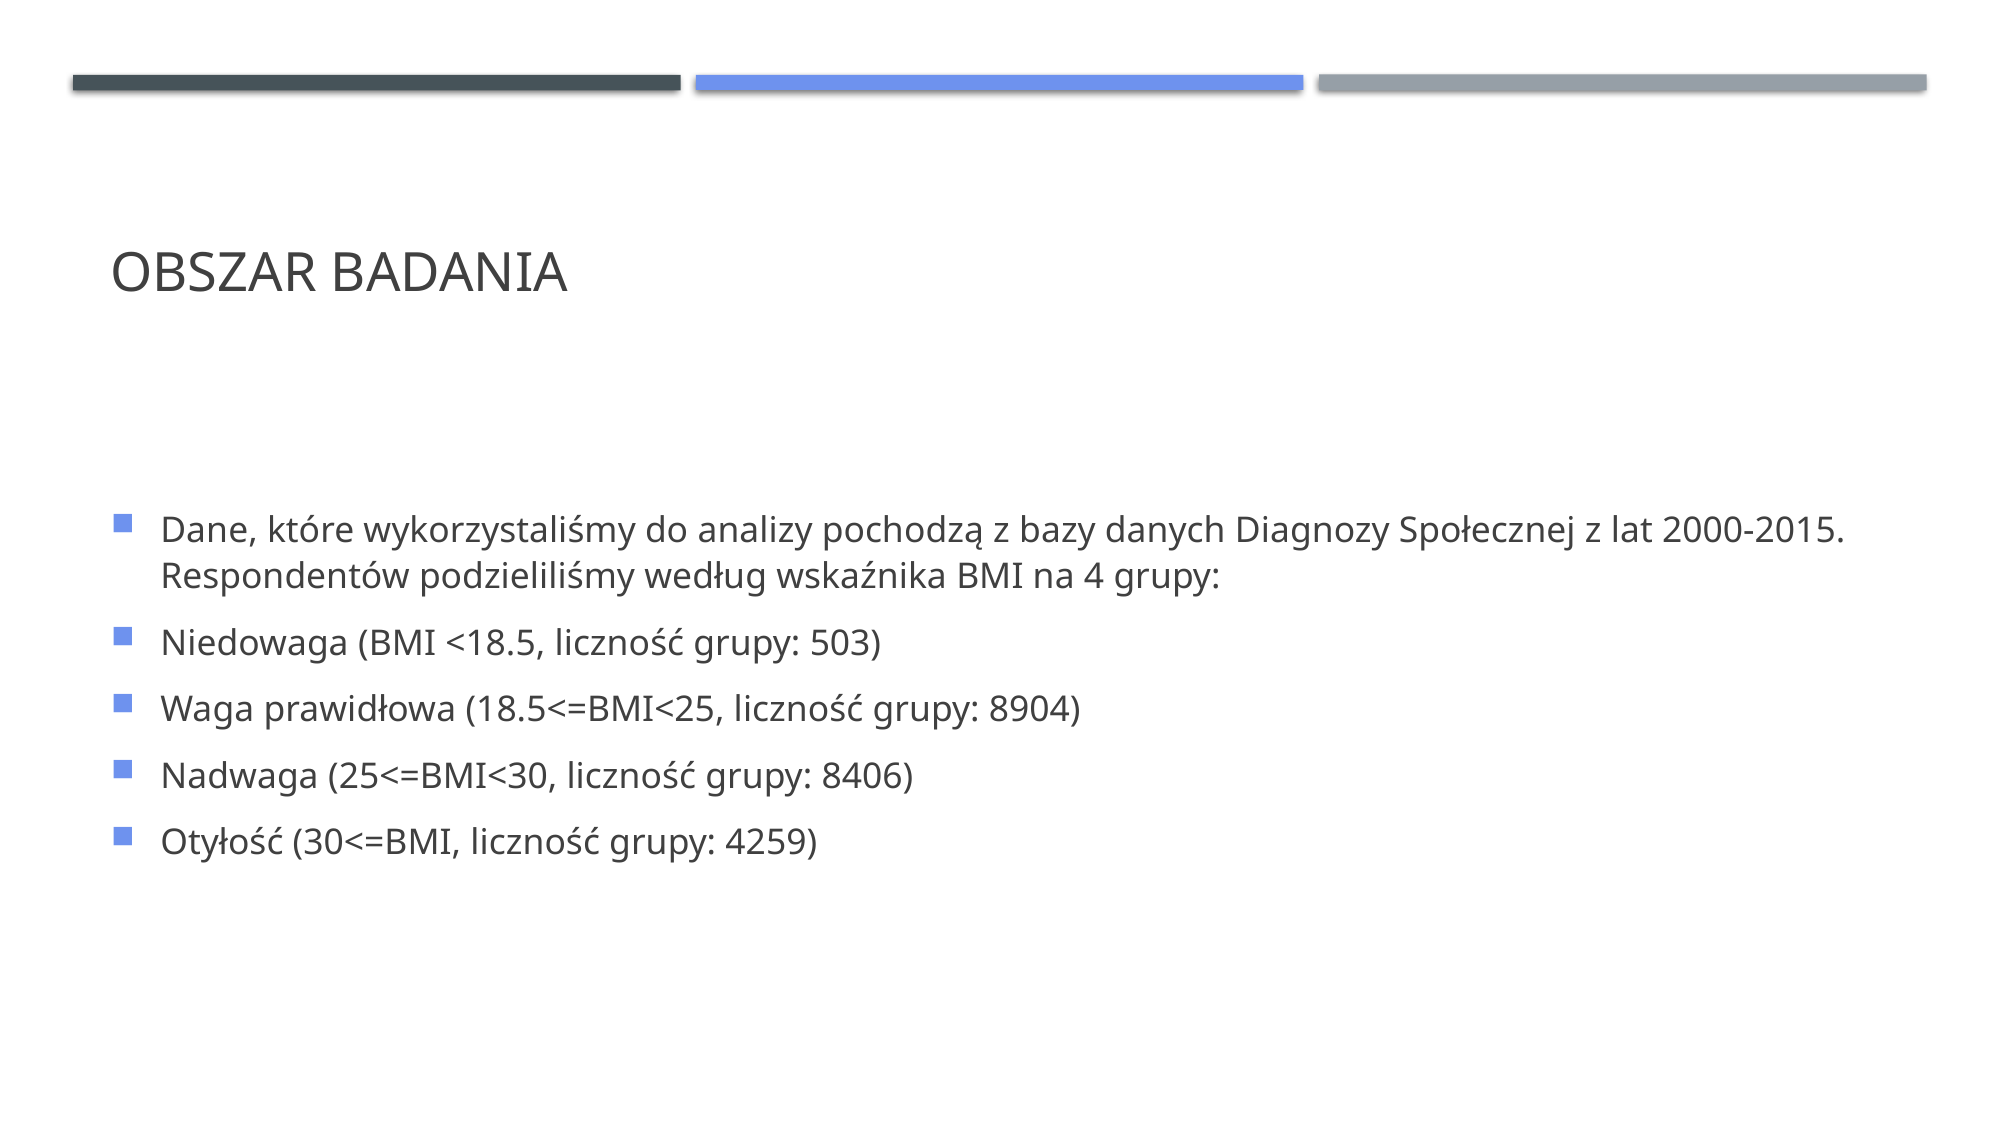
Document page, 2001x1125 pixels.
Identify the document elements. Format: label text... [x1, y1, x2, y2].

list Dane, które wykorzystaliśmy do analizy pochodzą z bazy danych Diagnozy Społecznej z lat 2000-2015. Respondentów podzieliliśmy według wskaźnika BMI na 4 grupy: Niedowaga (BMI <18.5, liczność grupy: 503) Waga prawidłowa (18.5<=BMI<25, liczność grupy: 8904) Nadwaga (25<=BMI<30, liczność grupy: 8406) Otyłość (30<=BMI, liczność grupy: 4259) [95, 383, 1905, 981]
title OBSZAR BADANIA [95, 115, 1905, 311]
